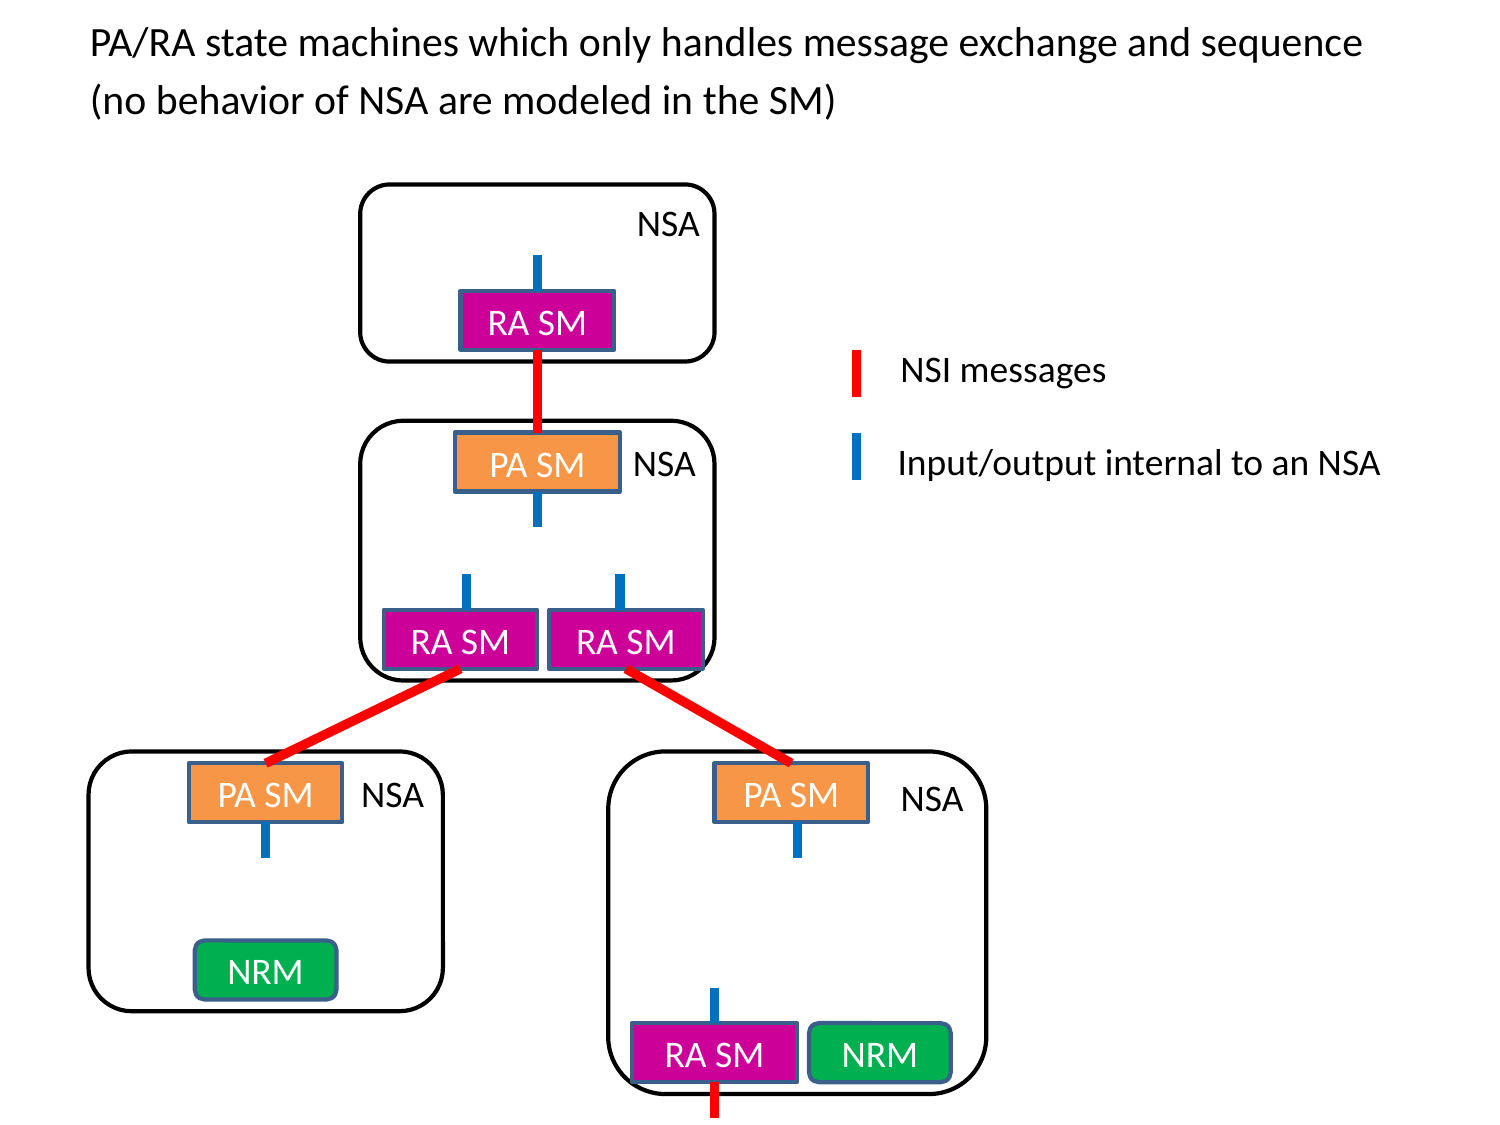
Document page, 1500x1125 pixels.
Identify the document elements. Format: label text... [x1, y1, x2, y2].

text_box PA SM [453, 430, 622, 494]
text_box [661, 633, 757, 799]
text_box NSI messages [885, 338, 1122, 398]
text_box Input/output internal to an NSA [882, 430, 1397, 491]
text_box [315, 618, 411, 814]
text_box NSA [86, 749, 446, 1014]
text_box RA SM [547, 608, 705, 671]
text_box RA SM [458, 289, 616, 352]
text_box RA SM [630, 1021, 799, 1084]
text_box NSA [358, 185, 717, 364]
text_box NRM [806, 1020, 953, 1085]
text_box PA SM [187, 761, 344, 824]
text_box NSA [606, 749, 989, 1097]
text_box NSA [358, 418, 717, 683]
text_box PA SM [712, 761, 870, 824]
text_box RA SM [382, 608, 539, 671]
text_box NRM [192, 938, 339, 1002]
text_box PA/RA state machines which only handles message exchange and sequence (no behavior of NSA are modeled in the SM) [74, 7, 1425, 185]
